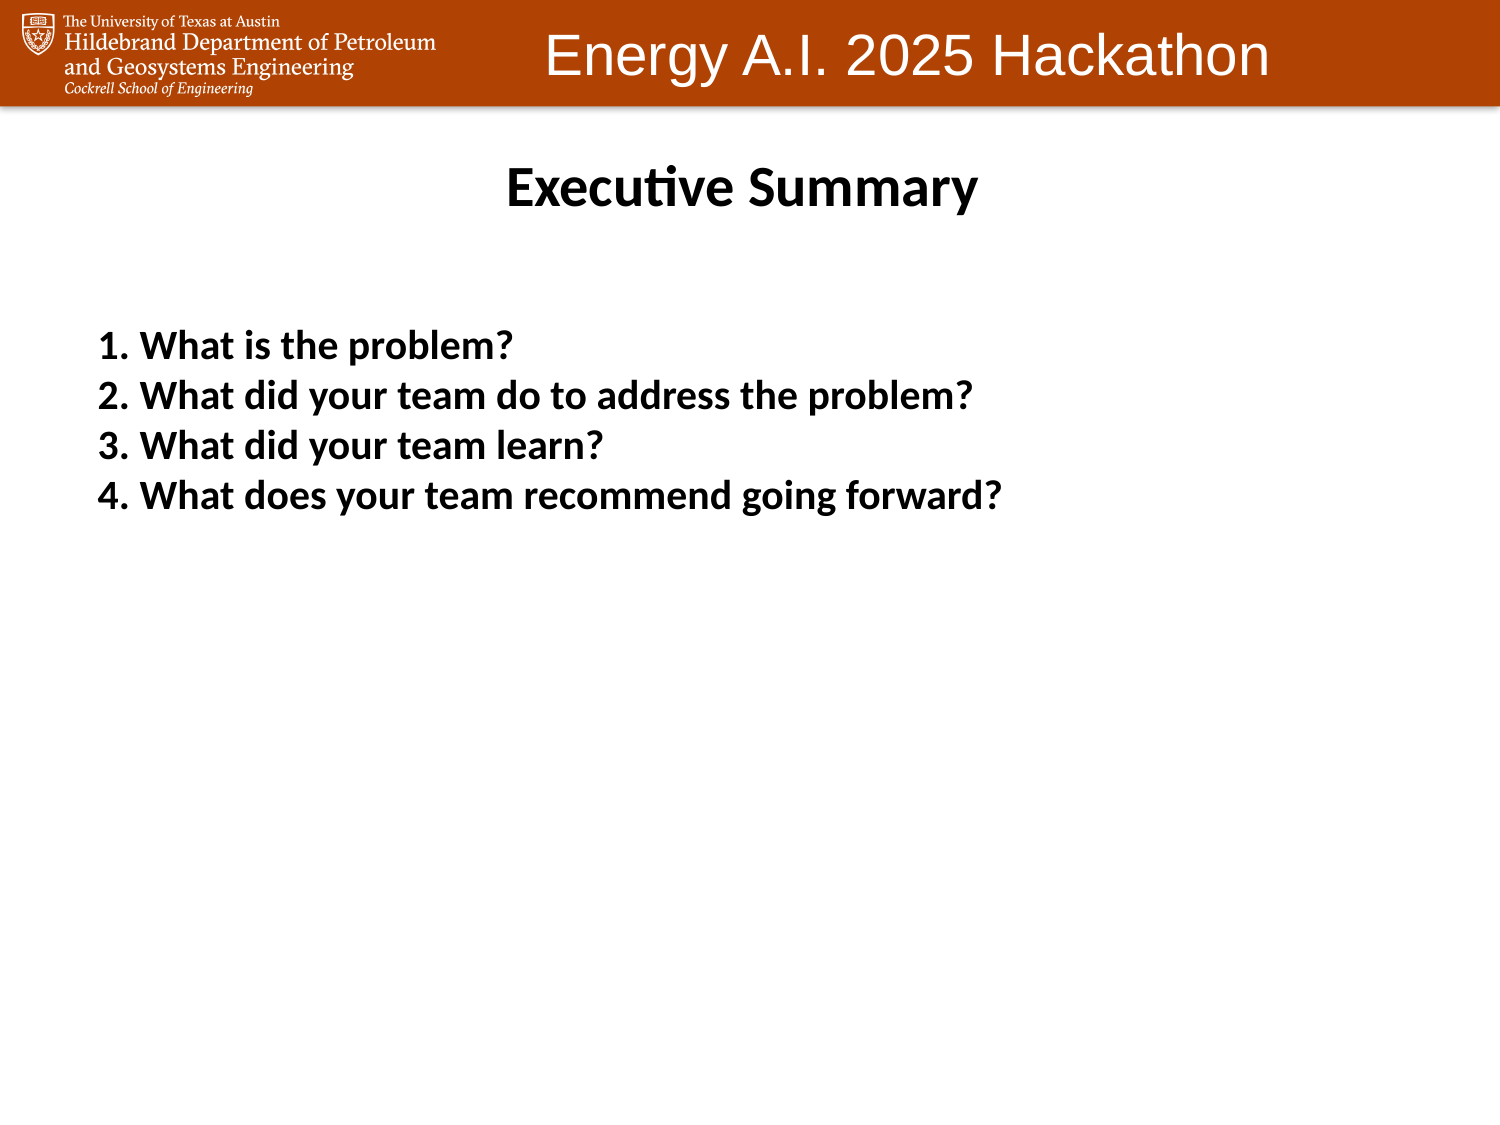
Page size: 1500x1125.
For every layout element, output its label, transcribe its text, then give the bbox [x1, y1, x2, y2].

picture [22, 13, 436, 97]
text_box Executive Summary 1. What is the problem? 2. What did your team do to address the problem? 3. What did your team learn? 4. What does your team recommend going forward? [82, 140, 1403, 621]
